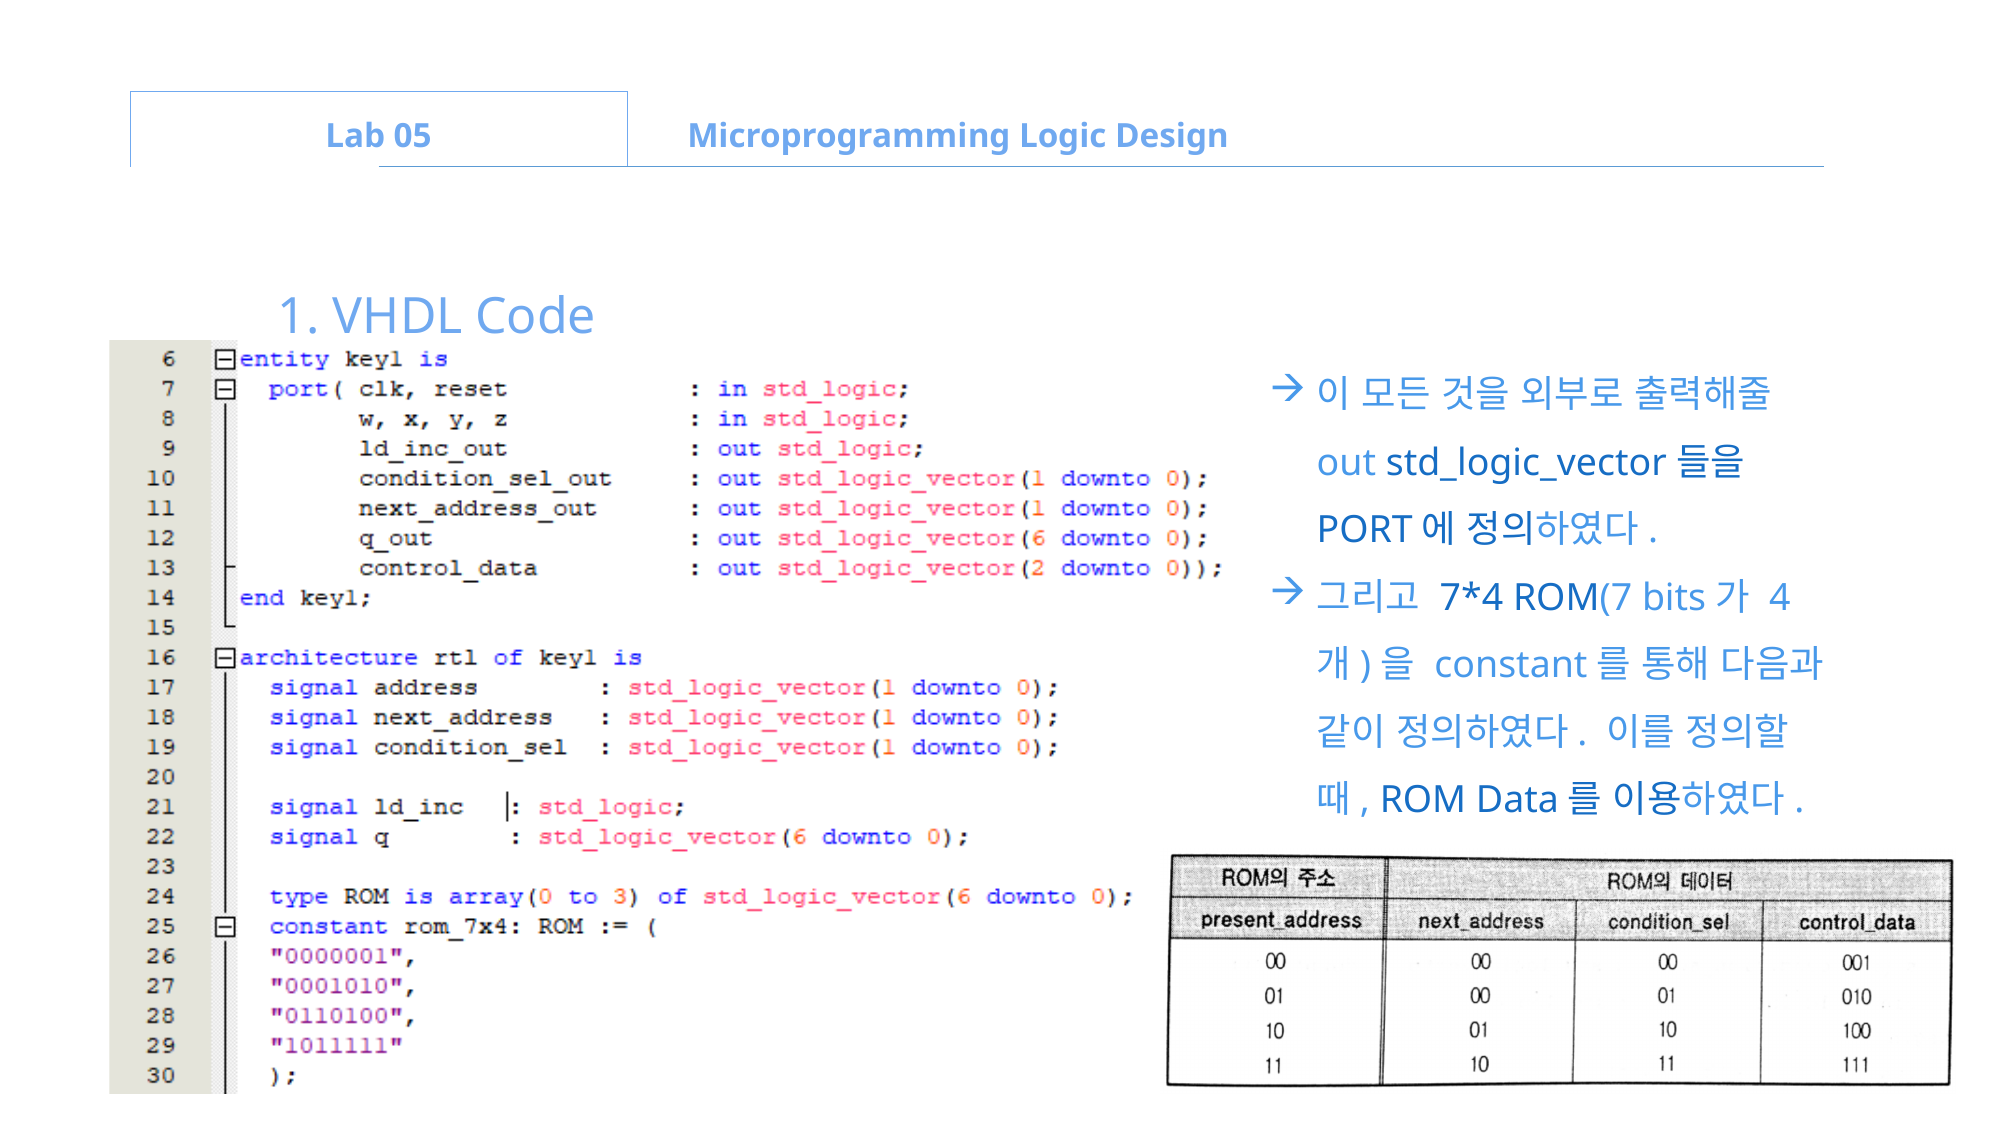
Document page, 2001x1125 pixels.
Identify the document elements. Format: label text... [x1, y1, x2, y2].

picture [109, 340, 1955, 1125]
text_box Microprogramming Logic Design [672, 106, 1254, 162]
text_box [130, 91, 628, 167]
text_box 1. VHDL Code [263, 245, 1737, 351]
text_box Lab 05 [310, 106, 447, 162]
text_box 이 모든 것을 외부로 출력해줄 out std_logic_vector들을 PORT에 정의하였다. 그리고 7*4 ROM(7 bits가 4개)을 constant를 통해 다음과 같이 정의하였다. 이를 정의할 때, ROM Data를 이용하였다. [1254, 340, 1861, 828]
